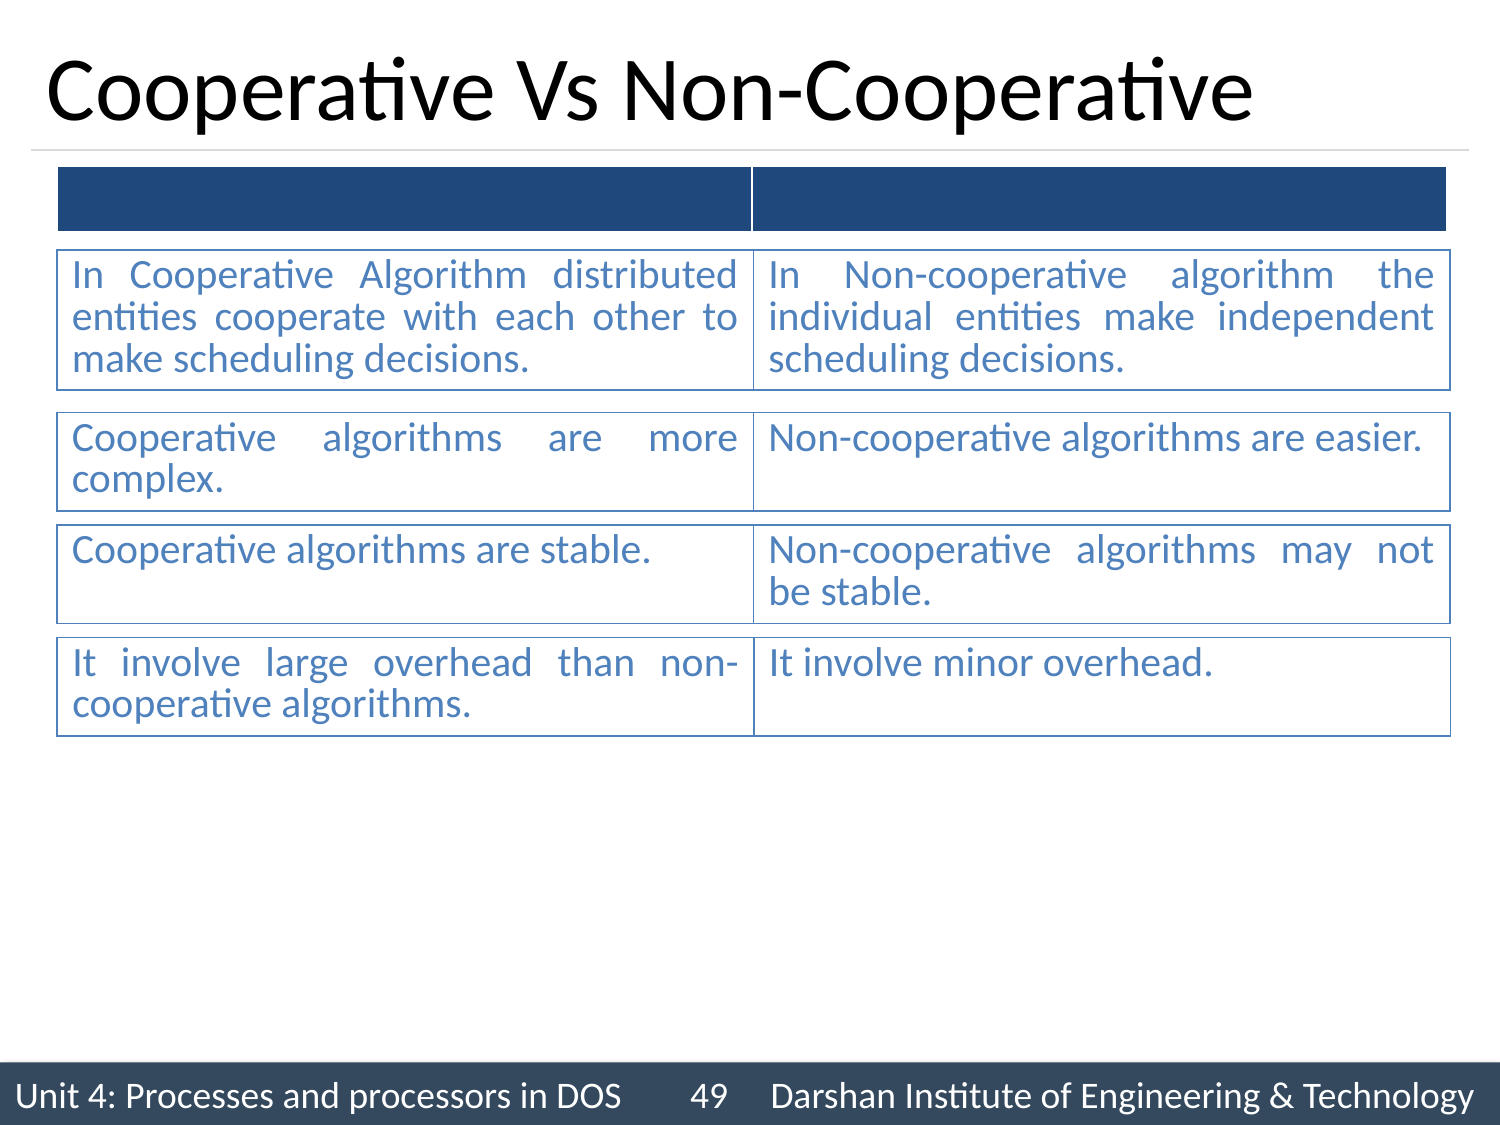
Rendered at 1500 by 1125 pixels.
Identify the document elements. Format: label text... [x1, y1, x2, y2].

table_header It involve minor overhead. [755, 638, 1450, 735]
table_header In Cooperative Algorithm distributed entities cooperate with each other to make scheduling decisions. [58, 251, 753, 389]
title Cooperative Vs Non-Cooperative [31, 17, 1469, 150]
table_header Cooperative algorithms are more complex. [58, 413, 753, 510]
table_header Non-cooperative algorithms may not be stable. [754, 526, 1449, 623]
table_header Non-cooperative algorithms are easier. [754, 413, 1449, 510]
table_header In Non-cooperative algorithm the individual entities make independent scheduling decisions. [754, 251, 1449, 389]
table_header It involve large overhead than non-cooperative algorithms. [58, 638, 753, 735]
table_header Cooperative algorithms are stable. [58, 526, 753, 623]
